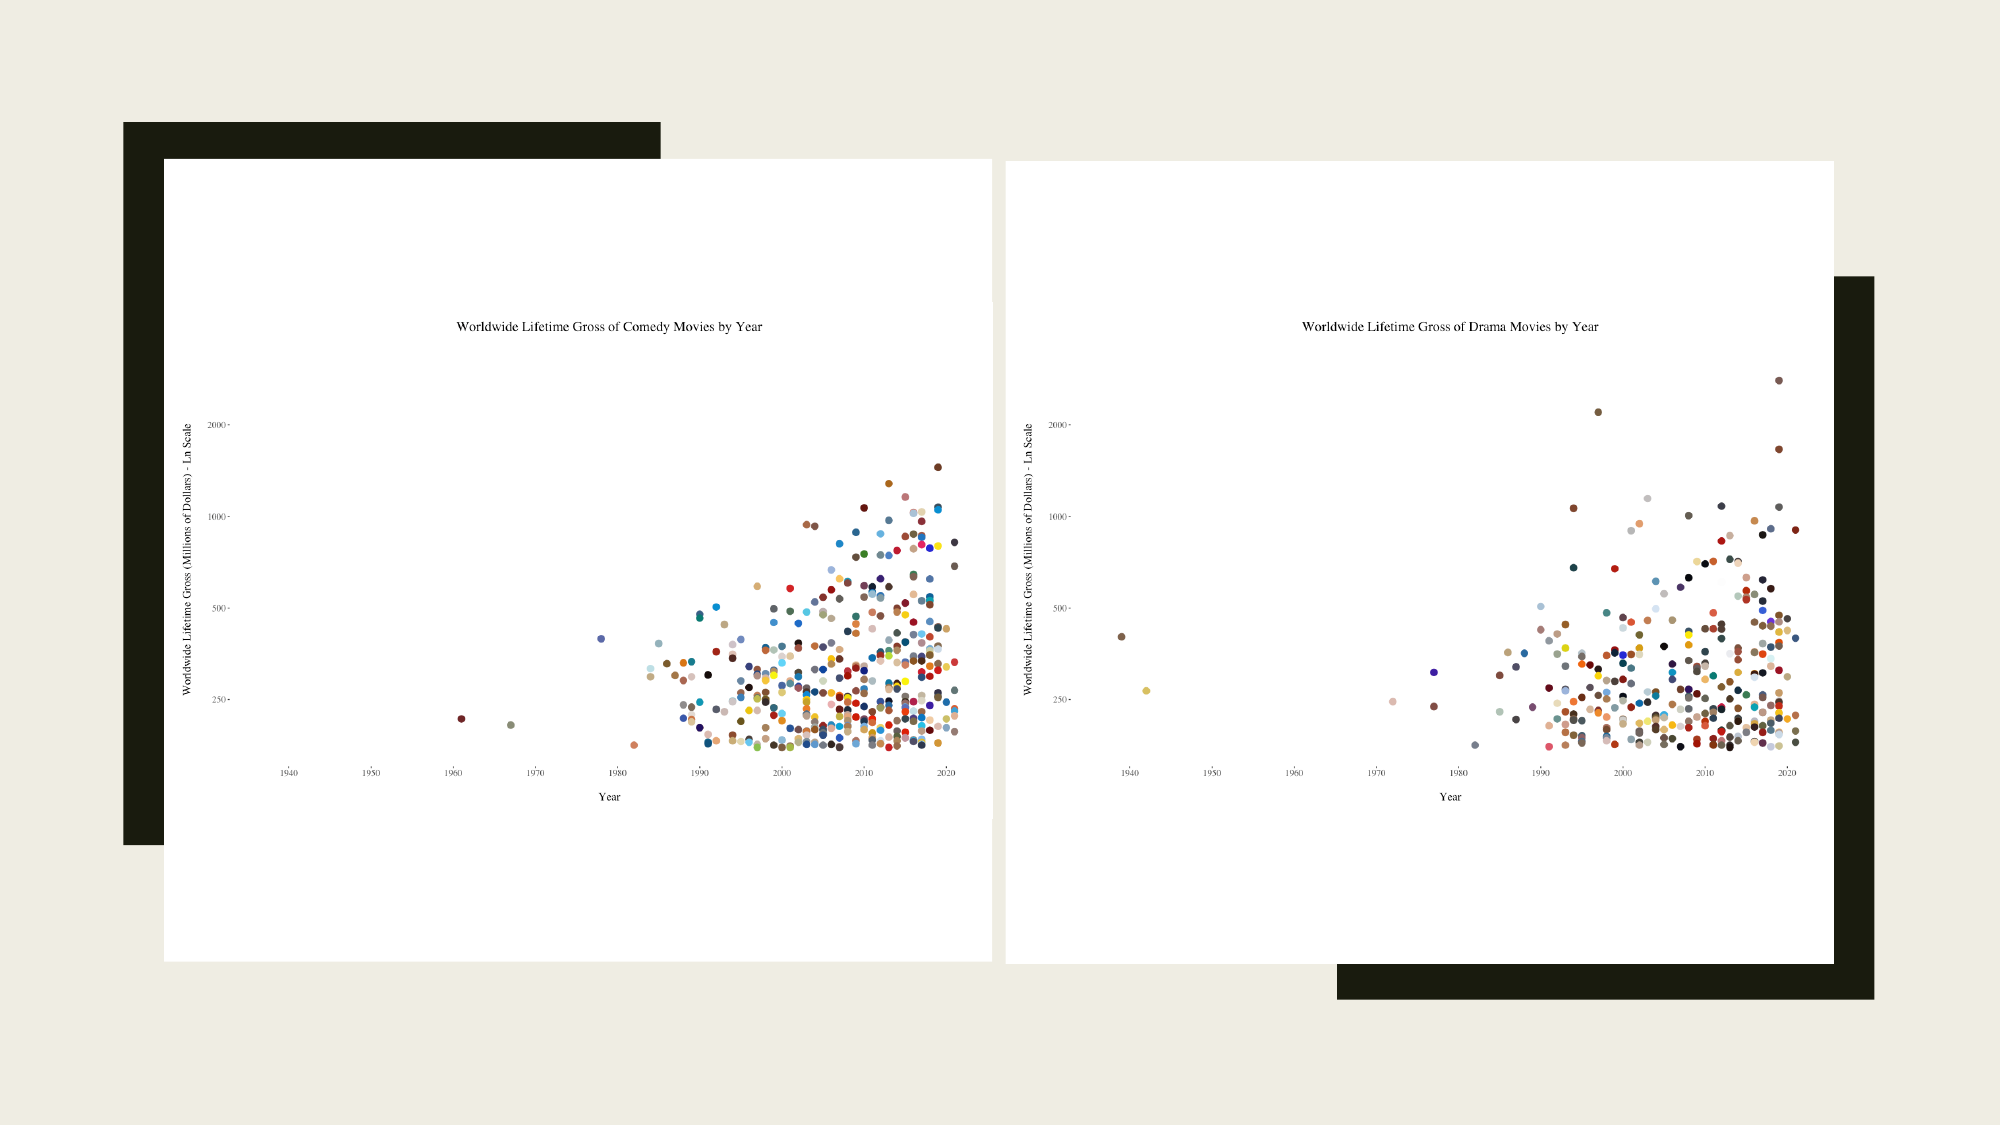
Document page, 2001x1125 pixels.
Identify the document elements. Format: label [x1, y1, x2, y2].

picture [165, 302, 993, 820]
picture [1007, 302, 1834, 820]
text_box [0, 0, 2000, 1125]
text_box [123, 122, 1875, 1000]
